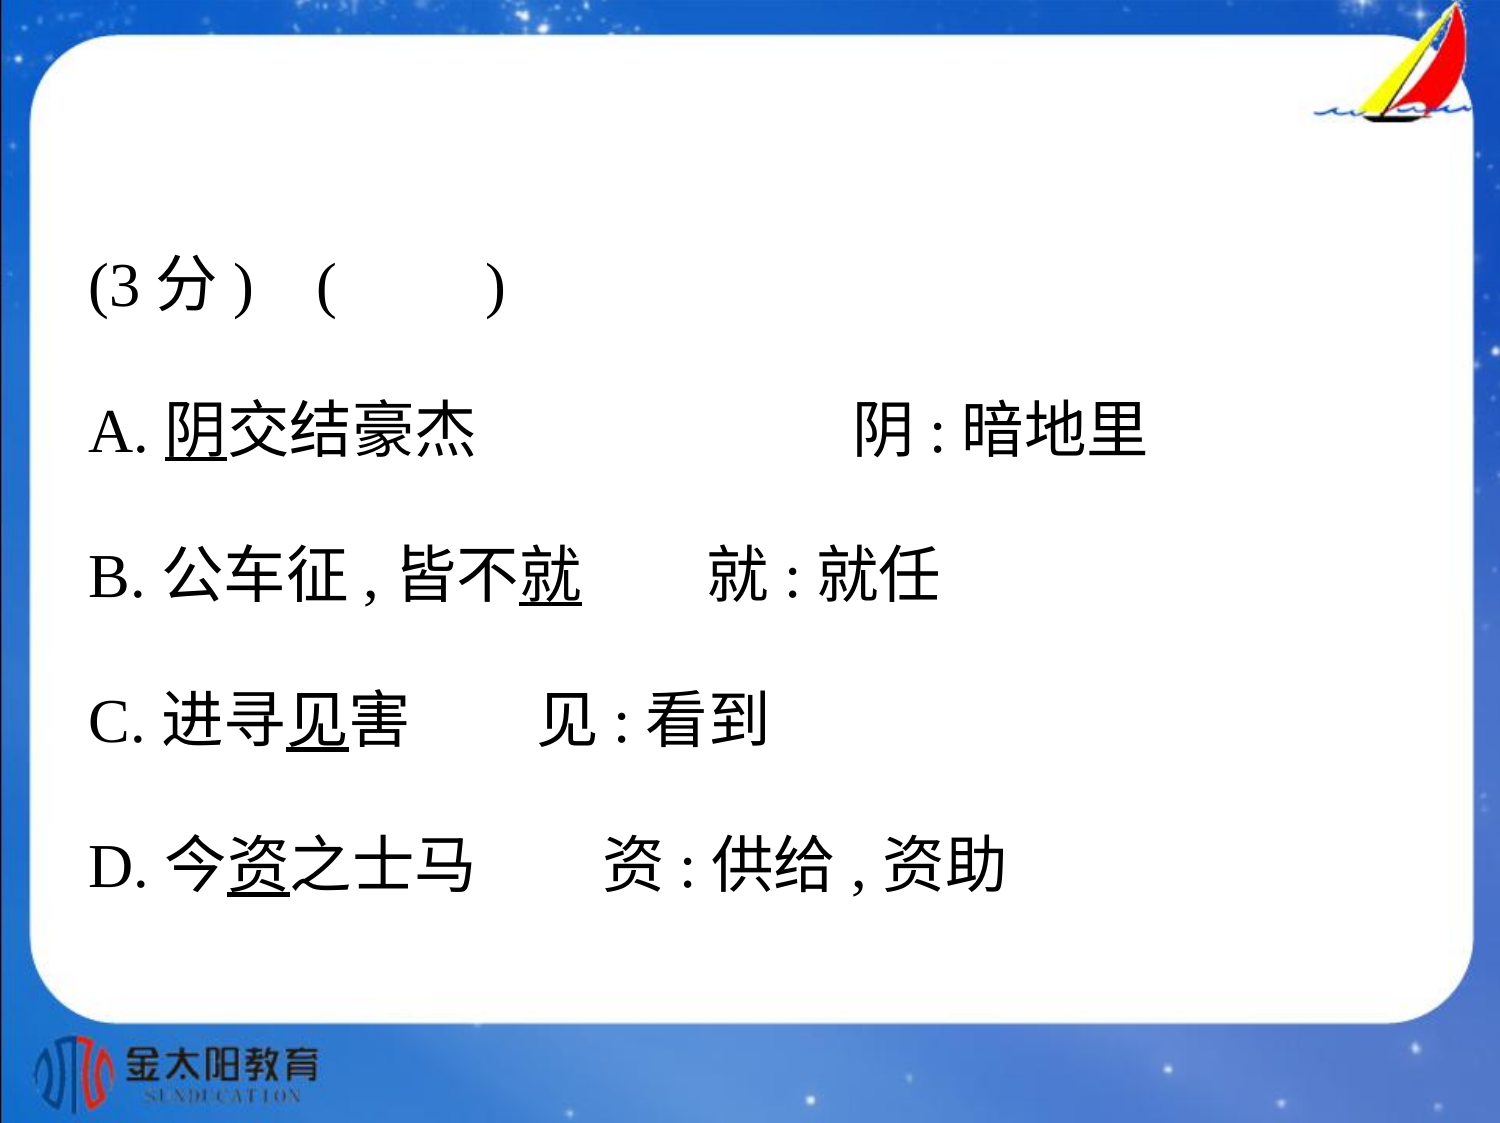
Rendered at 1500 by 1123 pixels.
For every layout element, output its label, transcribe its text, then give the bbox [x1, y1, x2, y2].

text_box C.进寻见害 见:看到 [88, 642, 1453, 756]
text_box D.今资之士马 资:供给,资助 [88, 787, 1453, 901]
picture [0, 0, 1500, 1123]
text_box B.公车征,皆不就 就:就任 [88, 497, 1453, 610]
text_box A.阴交结豪杰 阴:暗地里 [88, 351, 1453, 465]
text_box (3分) ( ) [88, 206, 1453, 320]
